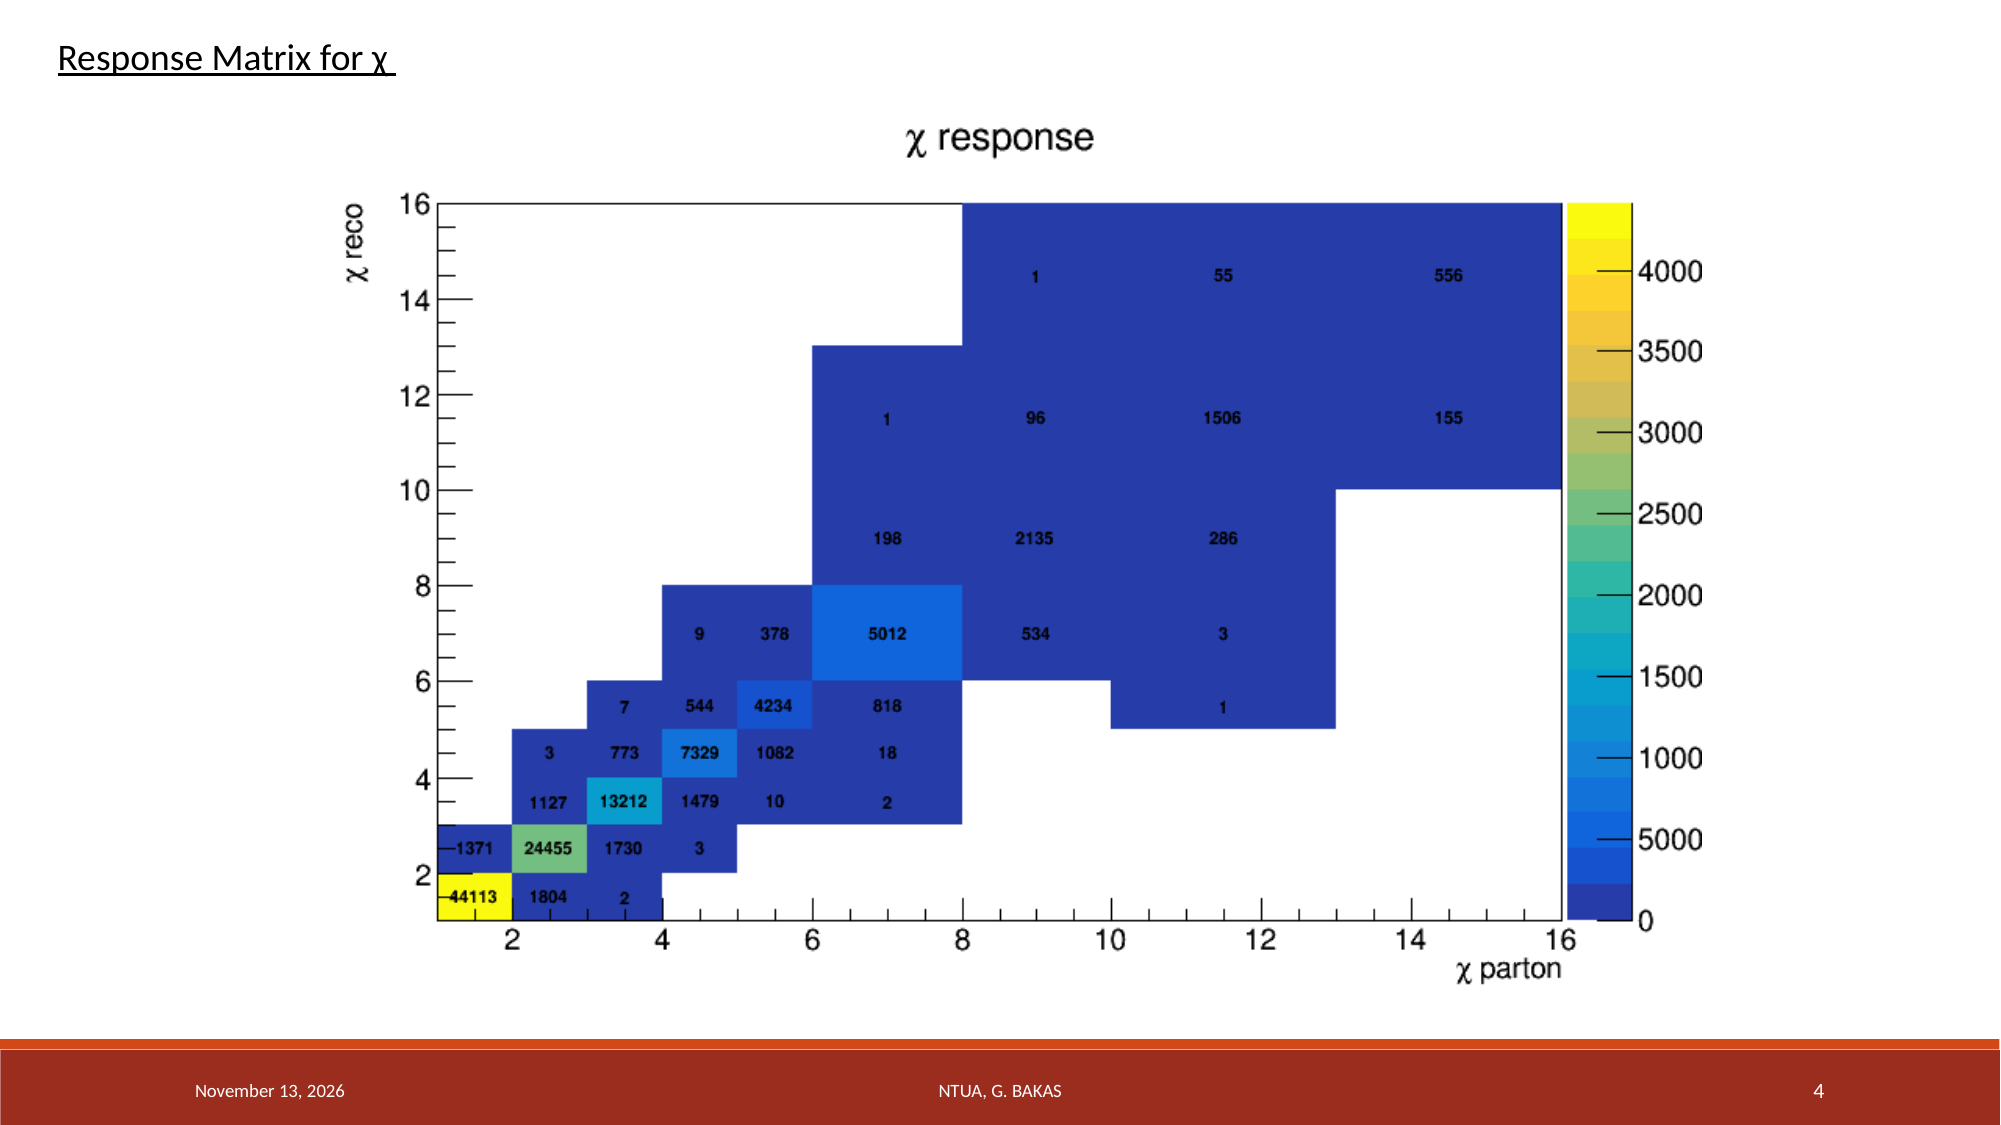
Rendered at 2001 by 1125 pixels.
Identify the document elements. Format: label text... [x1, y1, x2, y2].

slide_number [180, 1059, 586, 1120]
footer NTUA, G. Bakas [604, 1059, 1396, 1120]
slide_number 4 [1624, 1059, 1840, 1120]
text_box Response Matrix for χ [42, 25, 1822, 86]
picture [297, 114, 1703, 1011]
